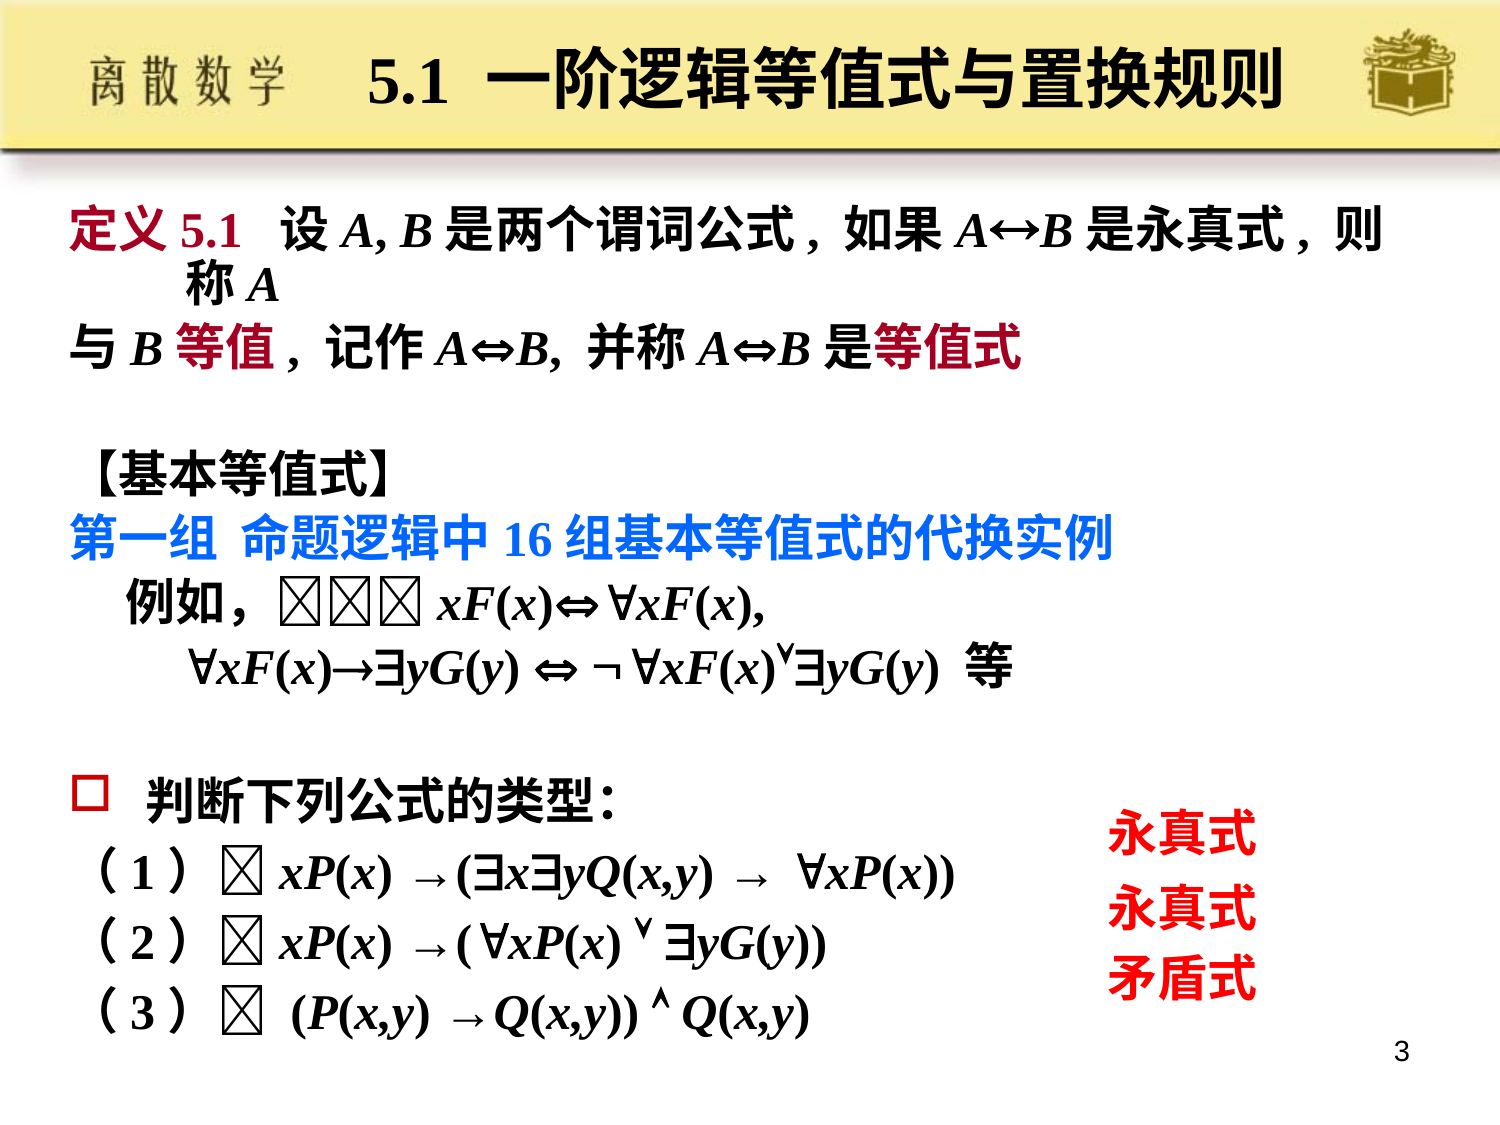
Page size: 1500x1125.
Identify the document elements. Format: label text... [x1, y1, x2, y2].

text_box 矛盾式 [1092, 939, 1329, 1014]
list 定义5.1 设A, B是两个谓词公式, 如果AB是永真式, 则称A 与B等值, 记作AB, 并称AB是等值式 【基本等值式】 第一组 命题逻辑中16组基本等值式的代换实例 例如，xF(x)xF(x), xF(x)yG(y)  xF(x)yG(y) 等 判断下列公式的类型： （1）xP(x) →(xyQ(x,y) → xP(x)) （2）xP(x) →(xP(x)  yG(y)) （3） (P(x,y) →Q(x,y))  Q(x,y) [53, 196, 1404, 1047]
slide_number 3 [1074, 1024, 1425, 1103]
title 5.1 一阶逻辑等值式与置换规则 [324, 42, 1329, 112]
text_box 永真式 [1092, 793, 1365, 869]
picture [0, 0, 1500, 1125]
text_box 永真式 [1092, 869, 1365, 945]
